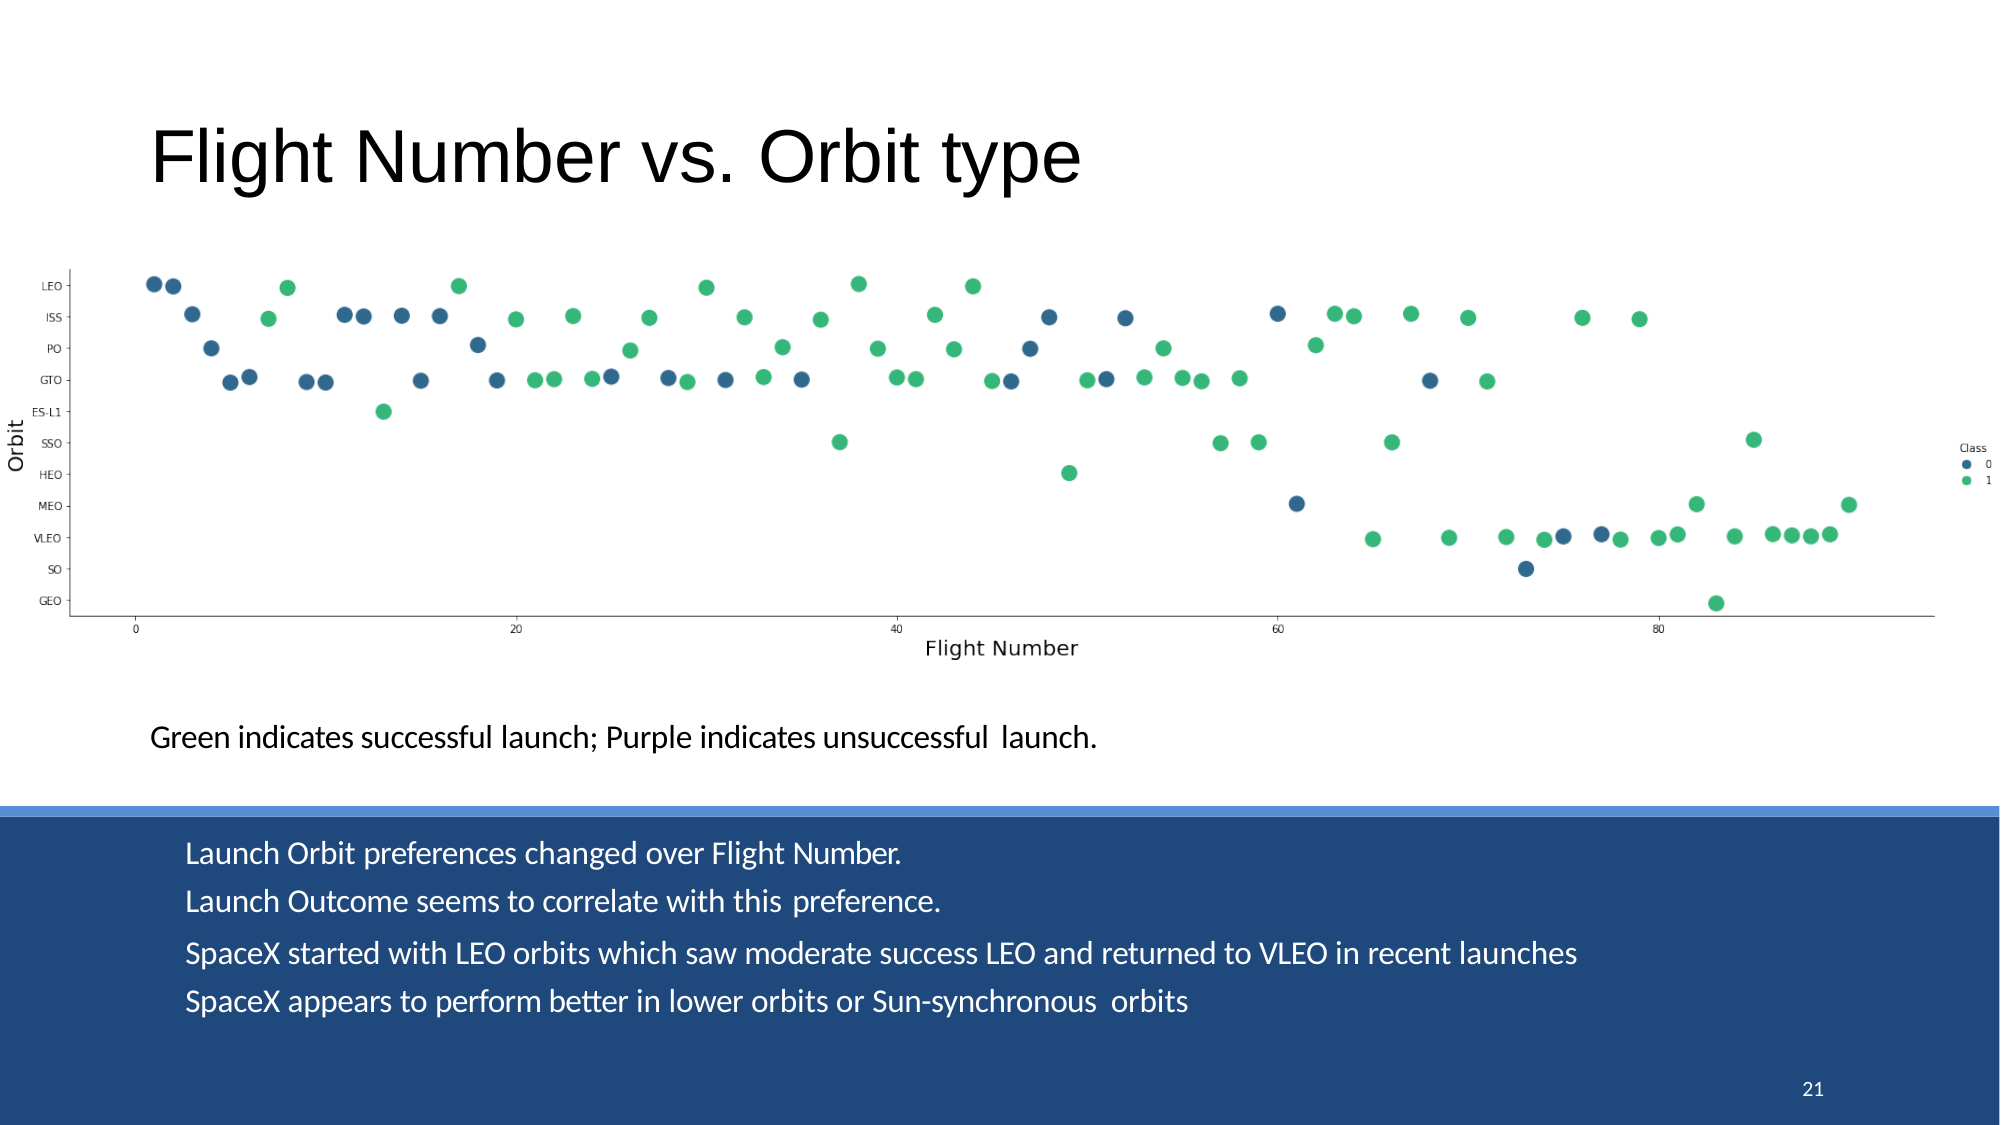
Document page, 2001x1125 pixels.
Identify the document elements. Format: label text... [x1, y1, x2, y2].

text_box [0, 805, 2000, 1125]
text_box [7, 269, 1992, 660]
text_box Green indicates successful launch; Purple indicates unsuccessful launch. [147, 712, 1110, 755]
title Flight Number vs. Orbit type [148, 105, 1313, 269]
